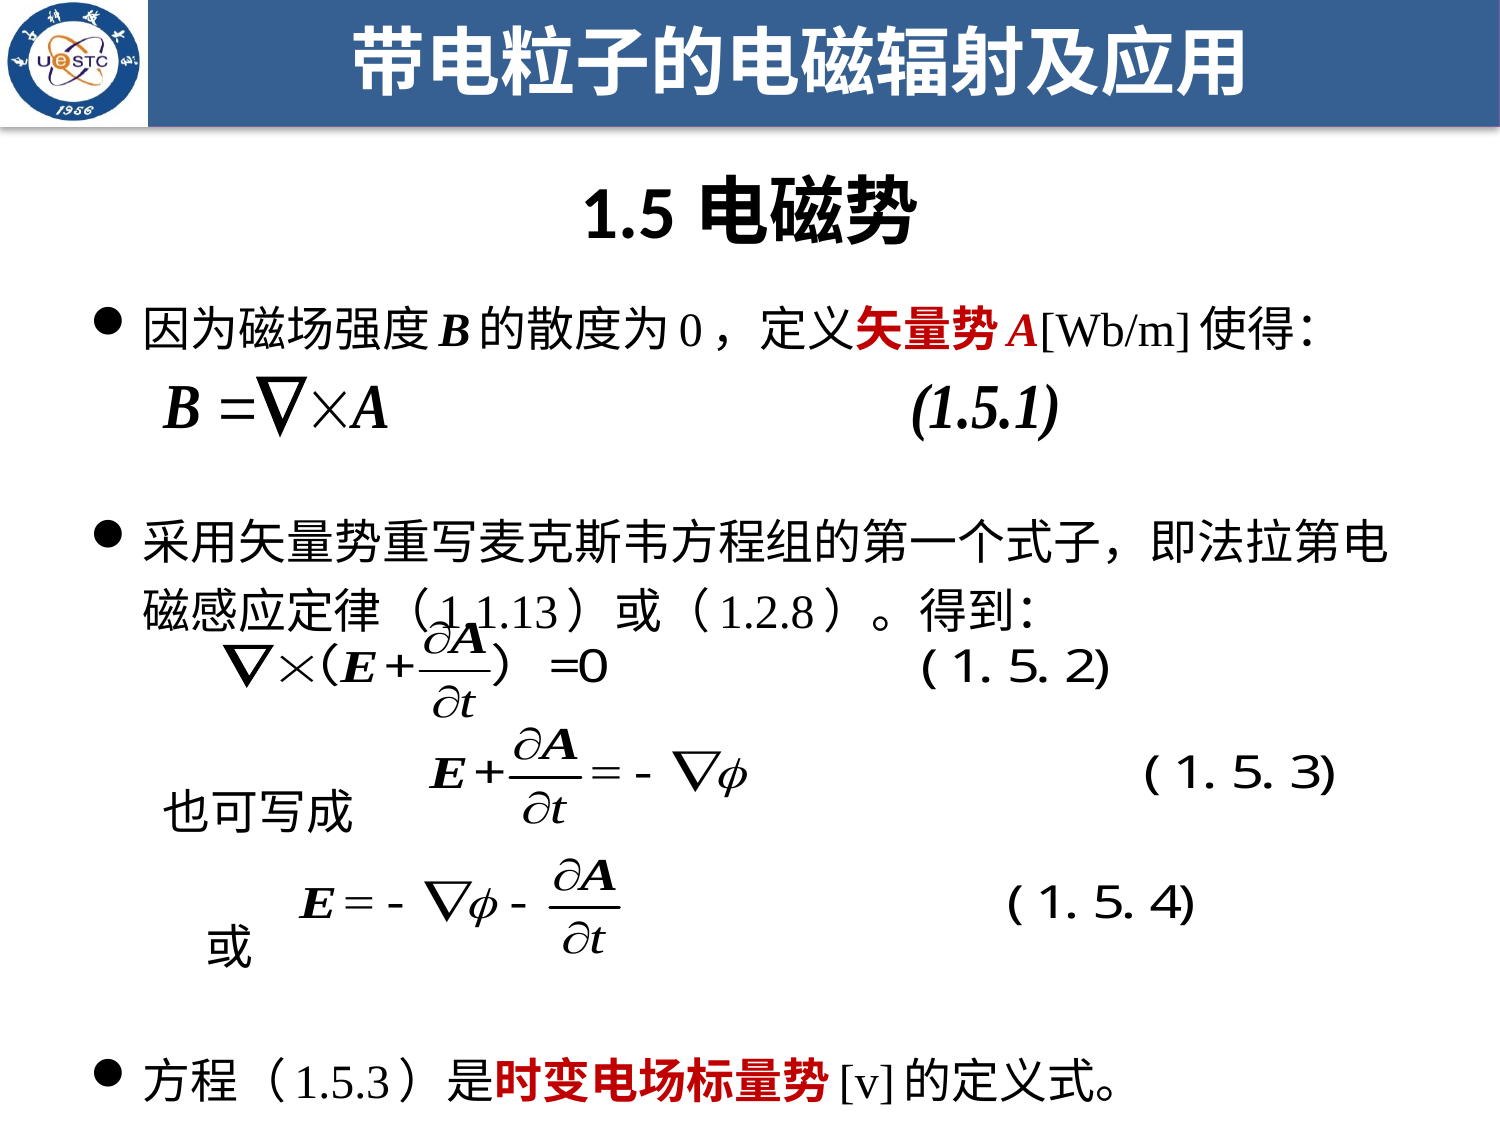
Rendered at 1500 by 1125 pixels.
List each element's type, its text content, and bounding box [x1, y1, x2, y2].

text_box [154, 373, 1070, 457]
title 1.5电磁势 [75, 115, 1425, 303]
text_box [218, 610, 1121, 729]
picture [0, 0, 148, 127]
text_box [288, 846, 1204, 965]
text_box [418, 716, 1346, 835]
